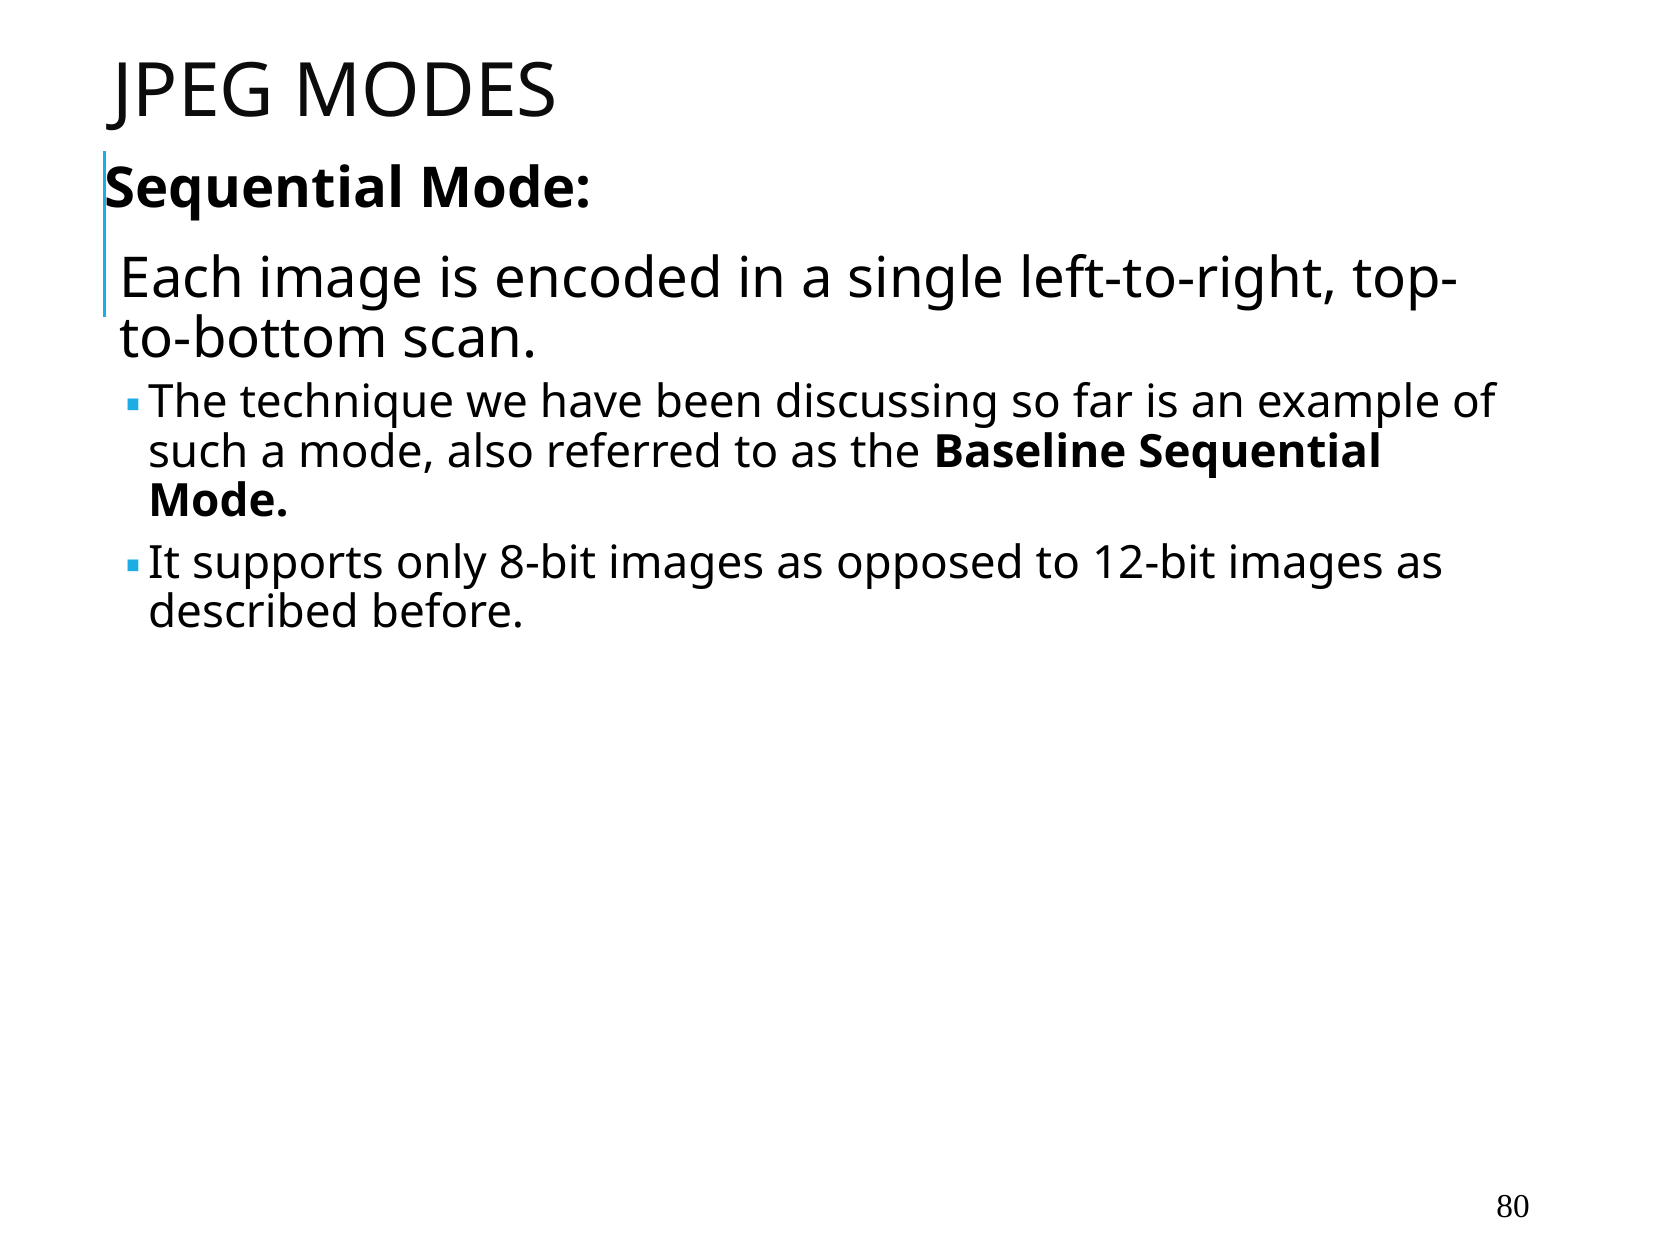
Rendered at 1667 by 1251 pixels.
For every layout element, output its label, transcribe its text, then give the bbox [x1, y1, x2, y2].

title JPEG MODES [97, 41, 1514, 148]
slide_number ‹#› [1481, 1179, 1615, 1230]
list Sequential Mode: Each image is encoded in a single left-to-right, top-to-bottom scan. The technique we have been discussing so far is an example of such a mode, also referred to as the Baseline Sequential Mode. It supports only 8-bit images as opposed to 12-bit images as described before. [97, 151, 1514, 1139]
